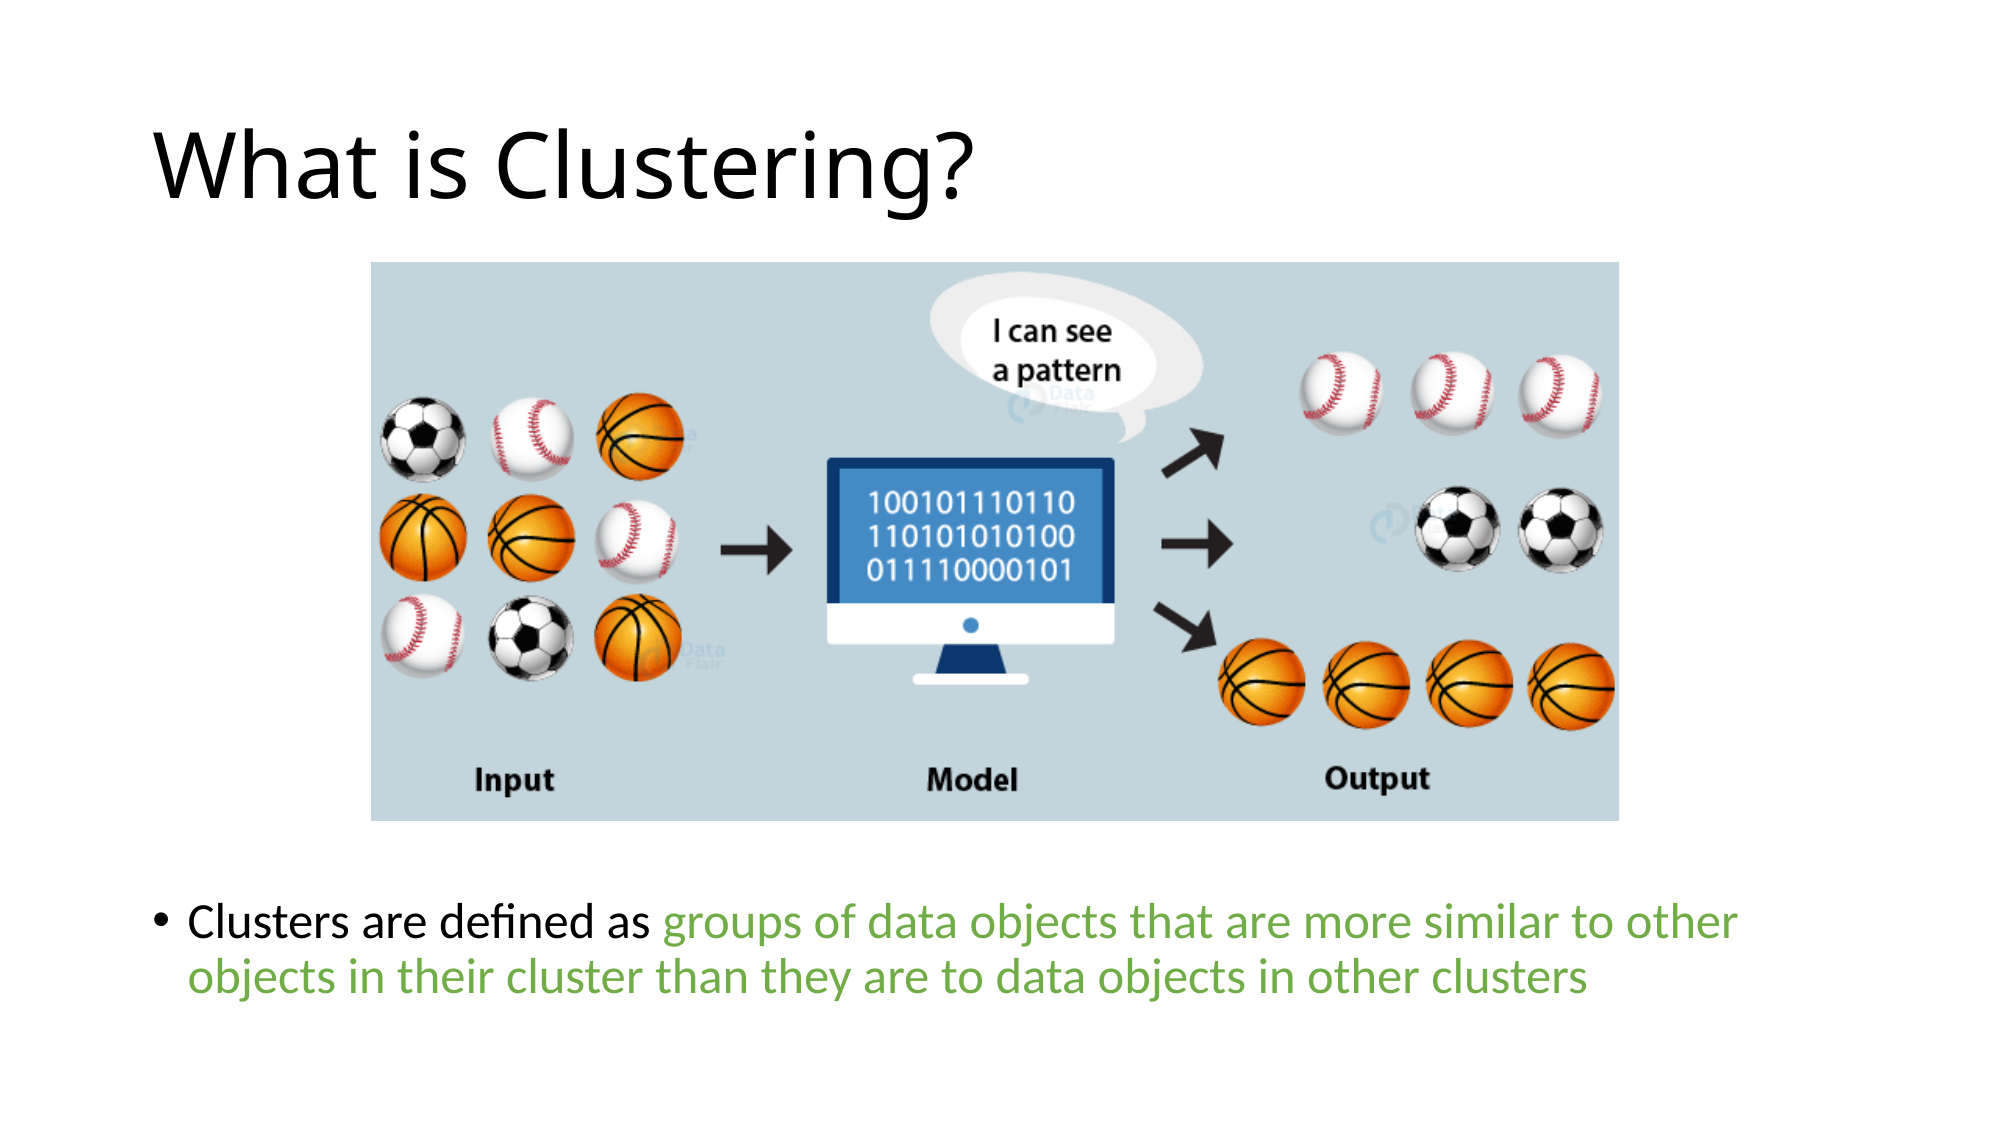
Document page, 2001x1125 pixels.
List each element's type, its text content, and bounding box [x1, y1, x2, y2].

title What is Clustering? [137, 59, 1863, 278]
picture [371, 261, 1629, 822]
list Clusters are defined as groups of data objects that are more similar to other objects in their cluster than they are to data objects in other clusters [137, 299, 1863, 1014]
